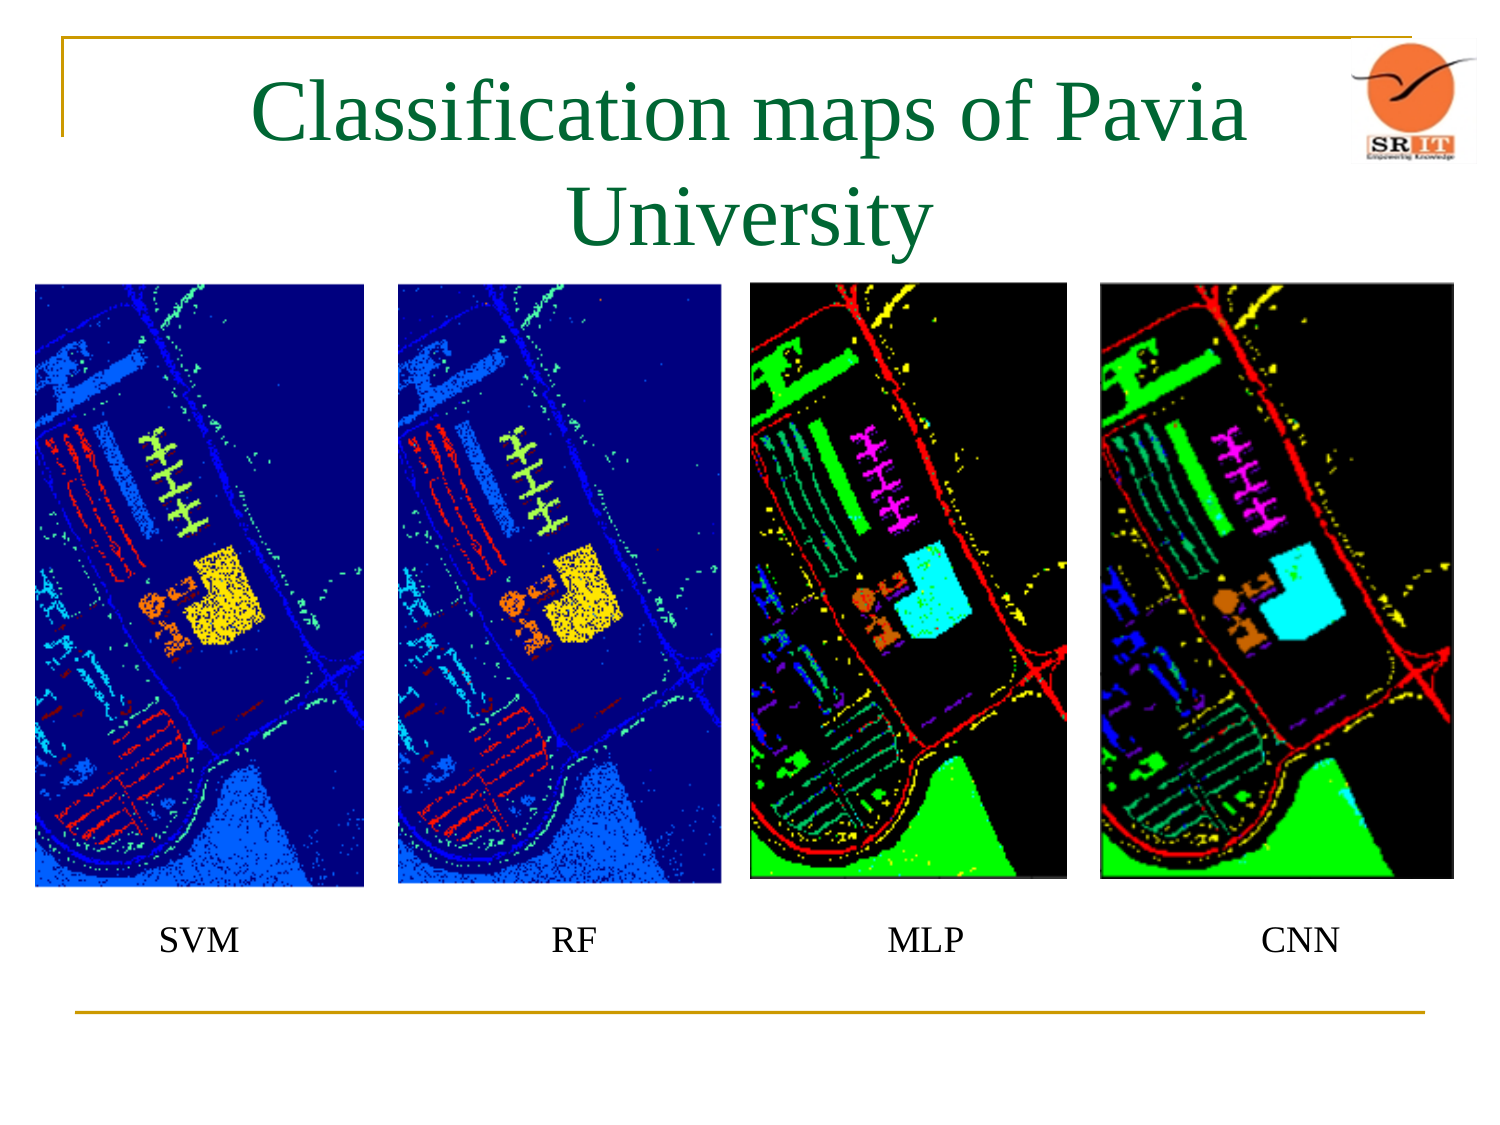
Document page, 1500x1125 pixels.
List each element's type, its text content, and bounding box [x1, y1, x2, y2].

text_box RF [431, 912, 717, 963]
title Classification maps of Pavia University [74, 45, 1426, 233]
text_box CNN [1158, 912, 1443, 963]
picture [1100, 280, 1454, 880]
picture [1350, 37, 1478, 165]
text_box MLP [783, 912, 1068, 963]
picture [34, 280, 364, 891]
picture [749, 280, 1067, 880]
picture [398, 280, 727, 891]
text_box SVM [56, 912, 342, 963]
